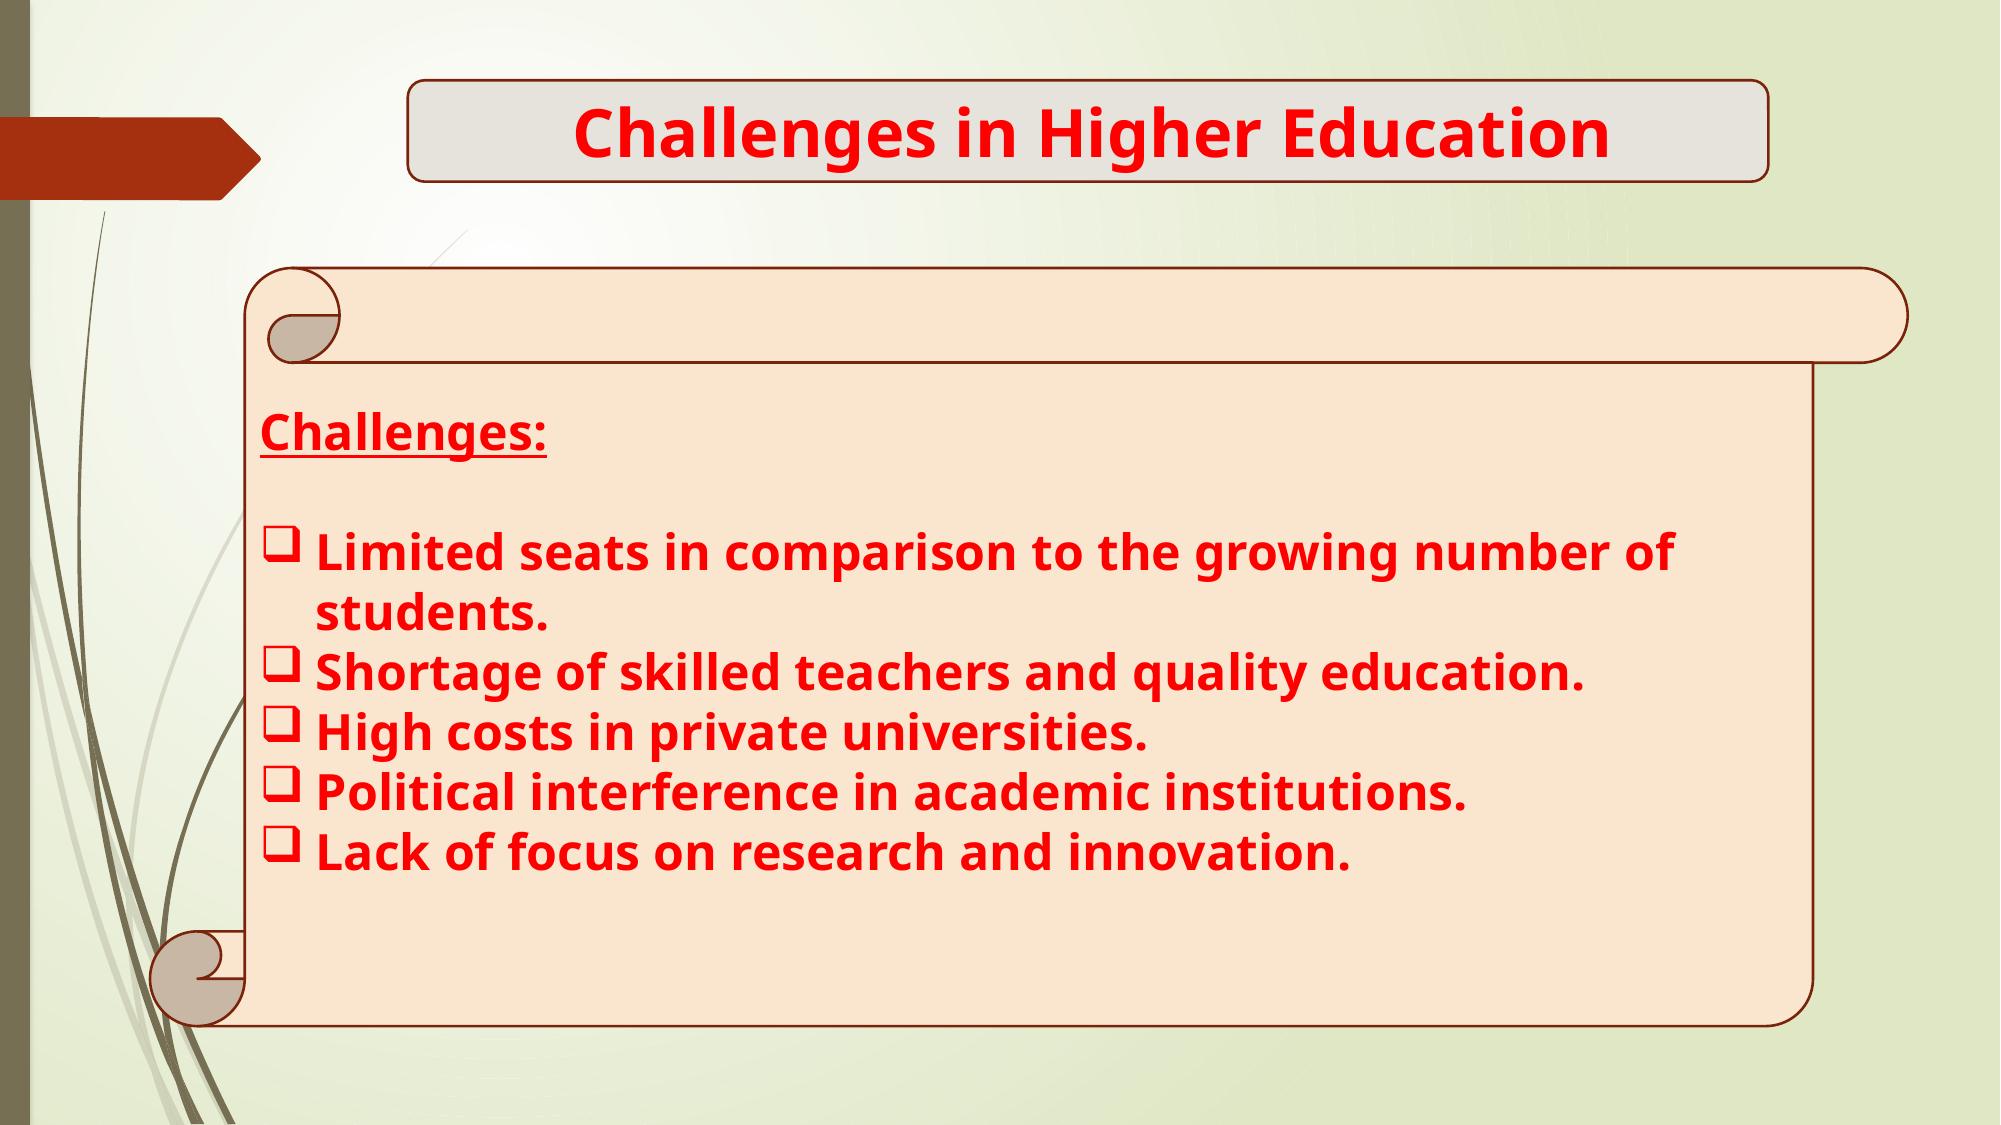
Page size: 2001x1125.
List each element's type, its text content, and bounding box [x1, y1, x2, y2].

text_box Challenges in Higher Education [406, 78, 1770, 183]
text_box Challenges: Limited seats in comparison to the growing number of students. Shortage of skilled teachers and quality education. High costs in private universities. Political interference in academic institutions. Lack of focus on research and innovation. [148, 266, 1910, 1028]
